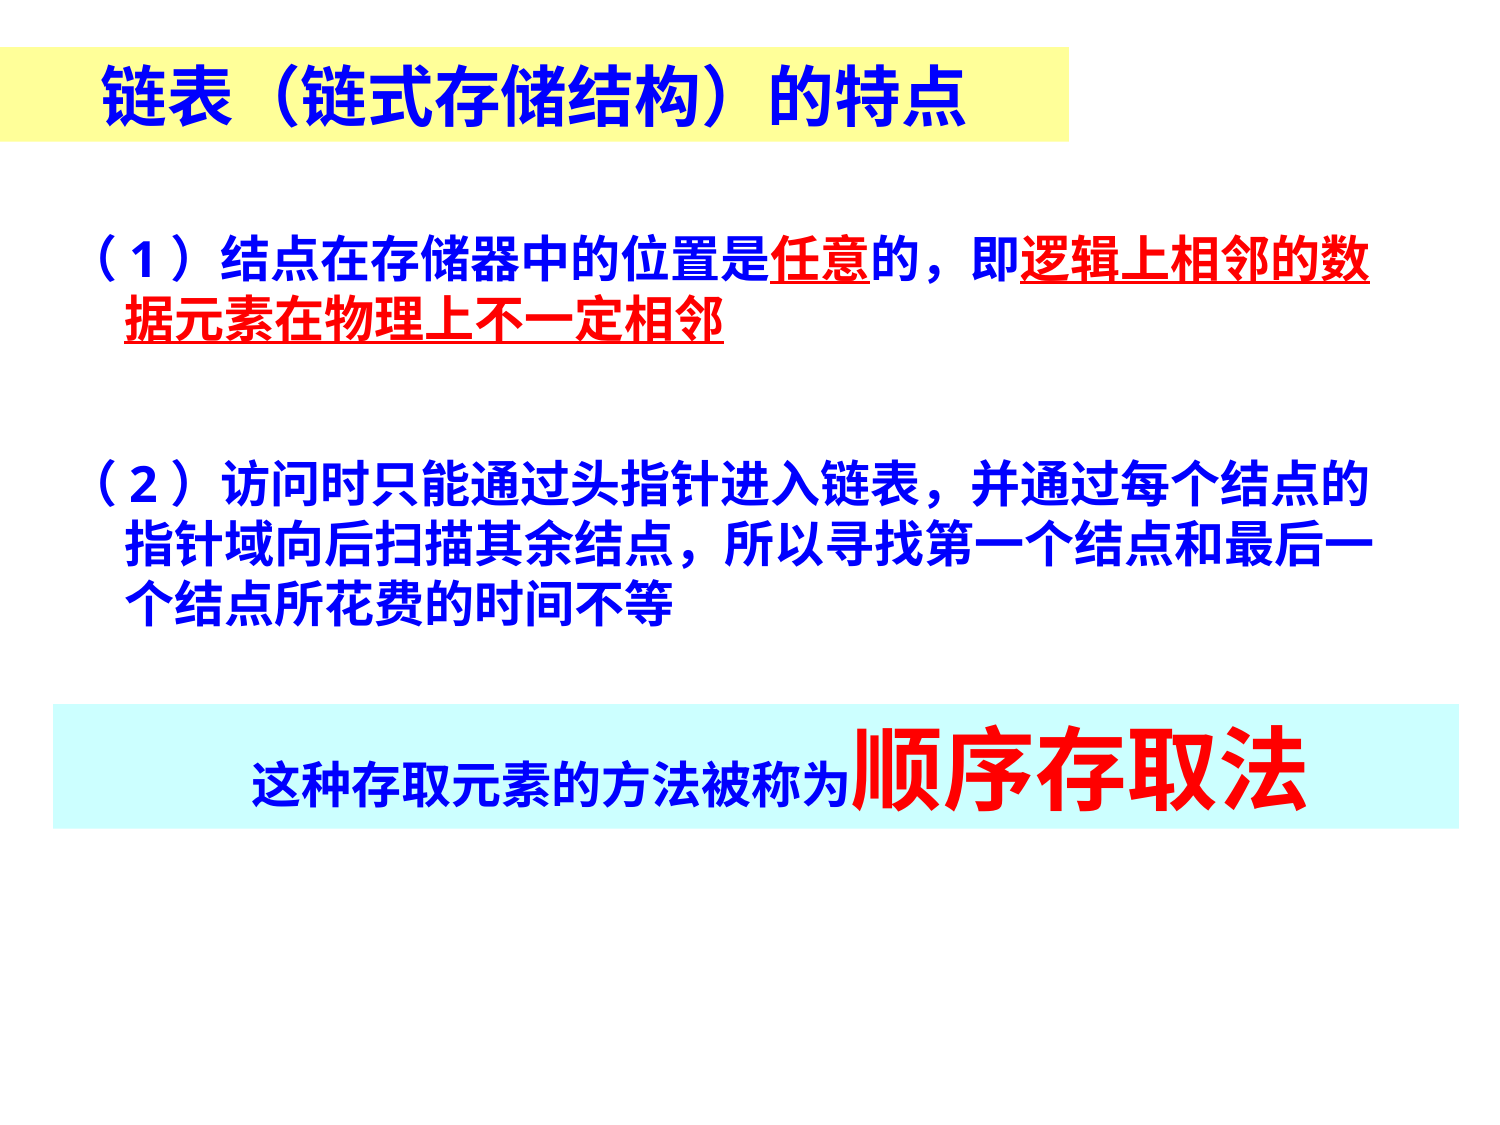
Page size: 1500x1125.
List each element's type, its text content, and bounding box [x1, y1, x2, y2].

text_box （2）访问时只能通过头指针进入链表，并通过每个结点的指针域向后扫描其余结点，所以寻找第一个结点和最后一个结点所花费的时间不等 [53, 444, 1400, 640]
text_box 这种存取元素的方法被称为顺序存取法 [53, 704, 1459, 829]
text_box 链表（链式存储结构）的特点 [0, 47, 1069, 142]
text_box （1）结点在存储器中的位置是任意的，即逻辑上相邻的数据元素在物理上不一定相邻 [53, 219, 1400, 355]
